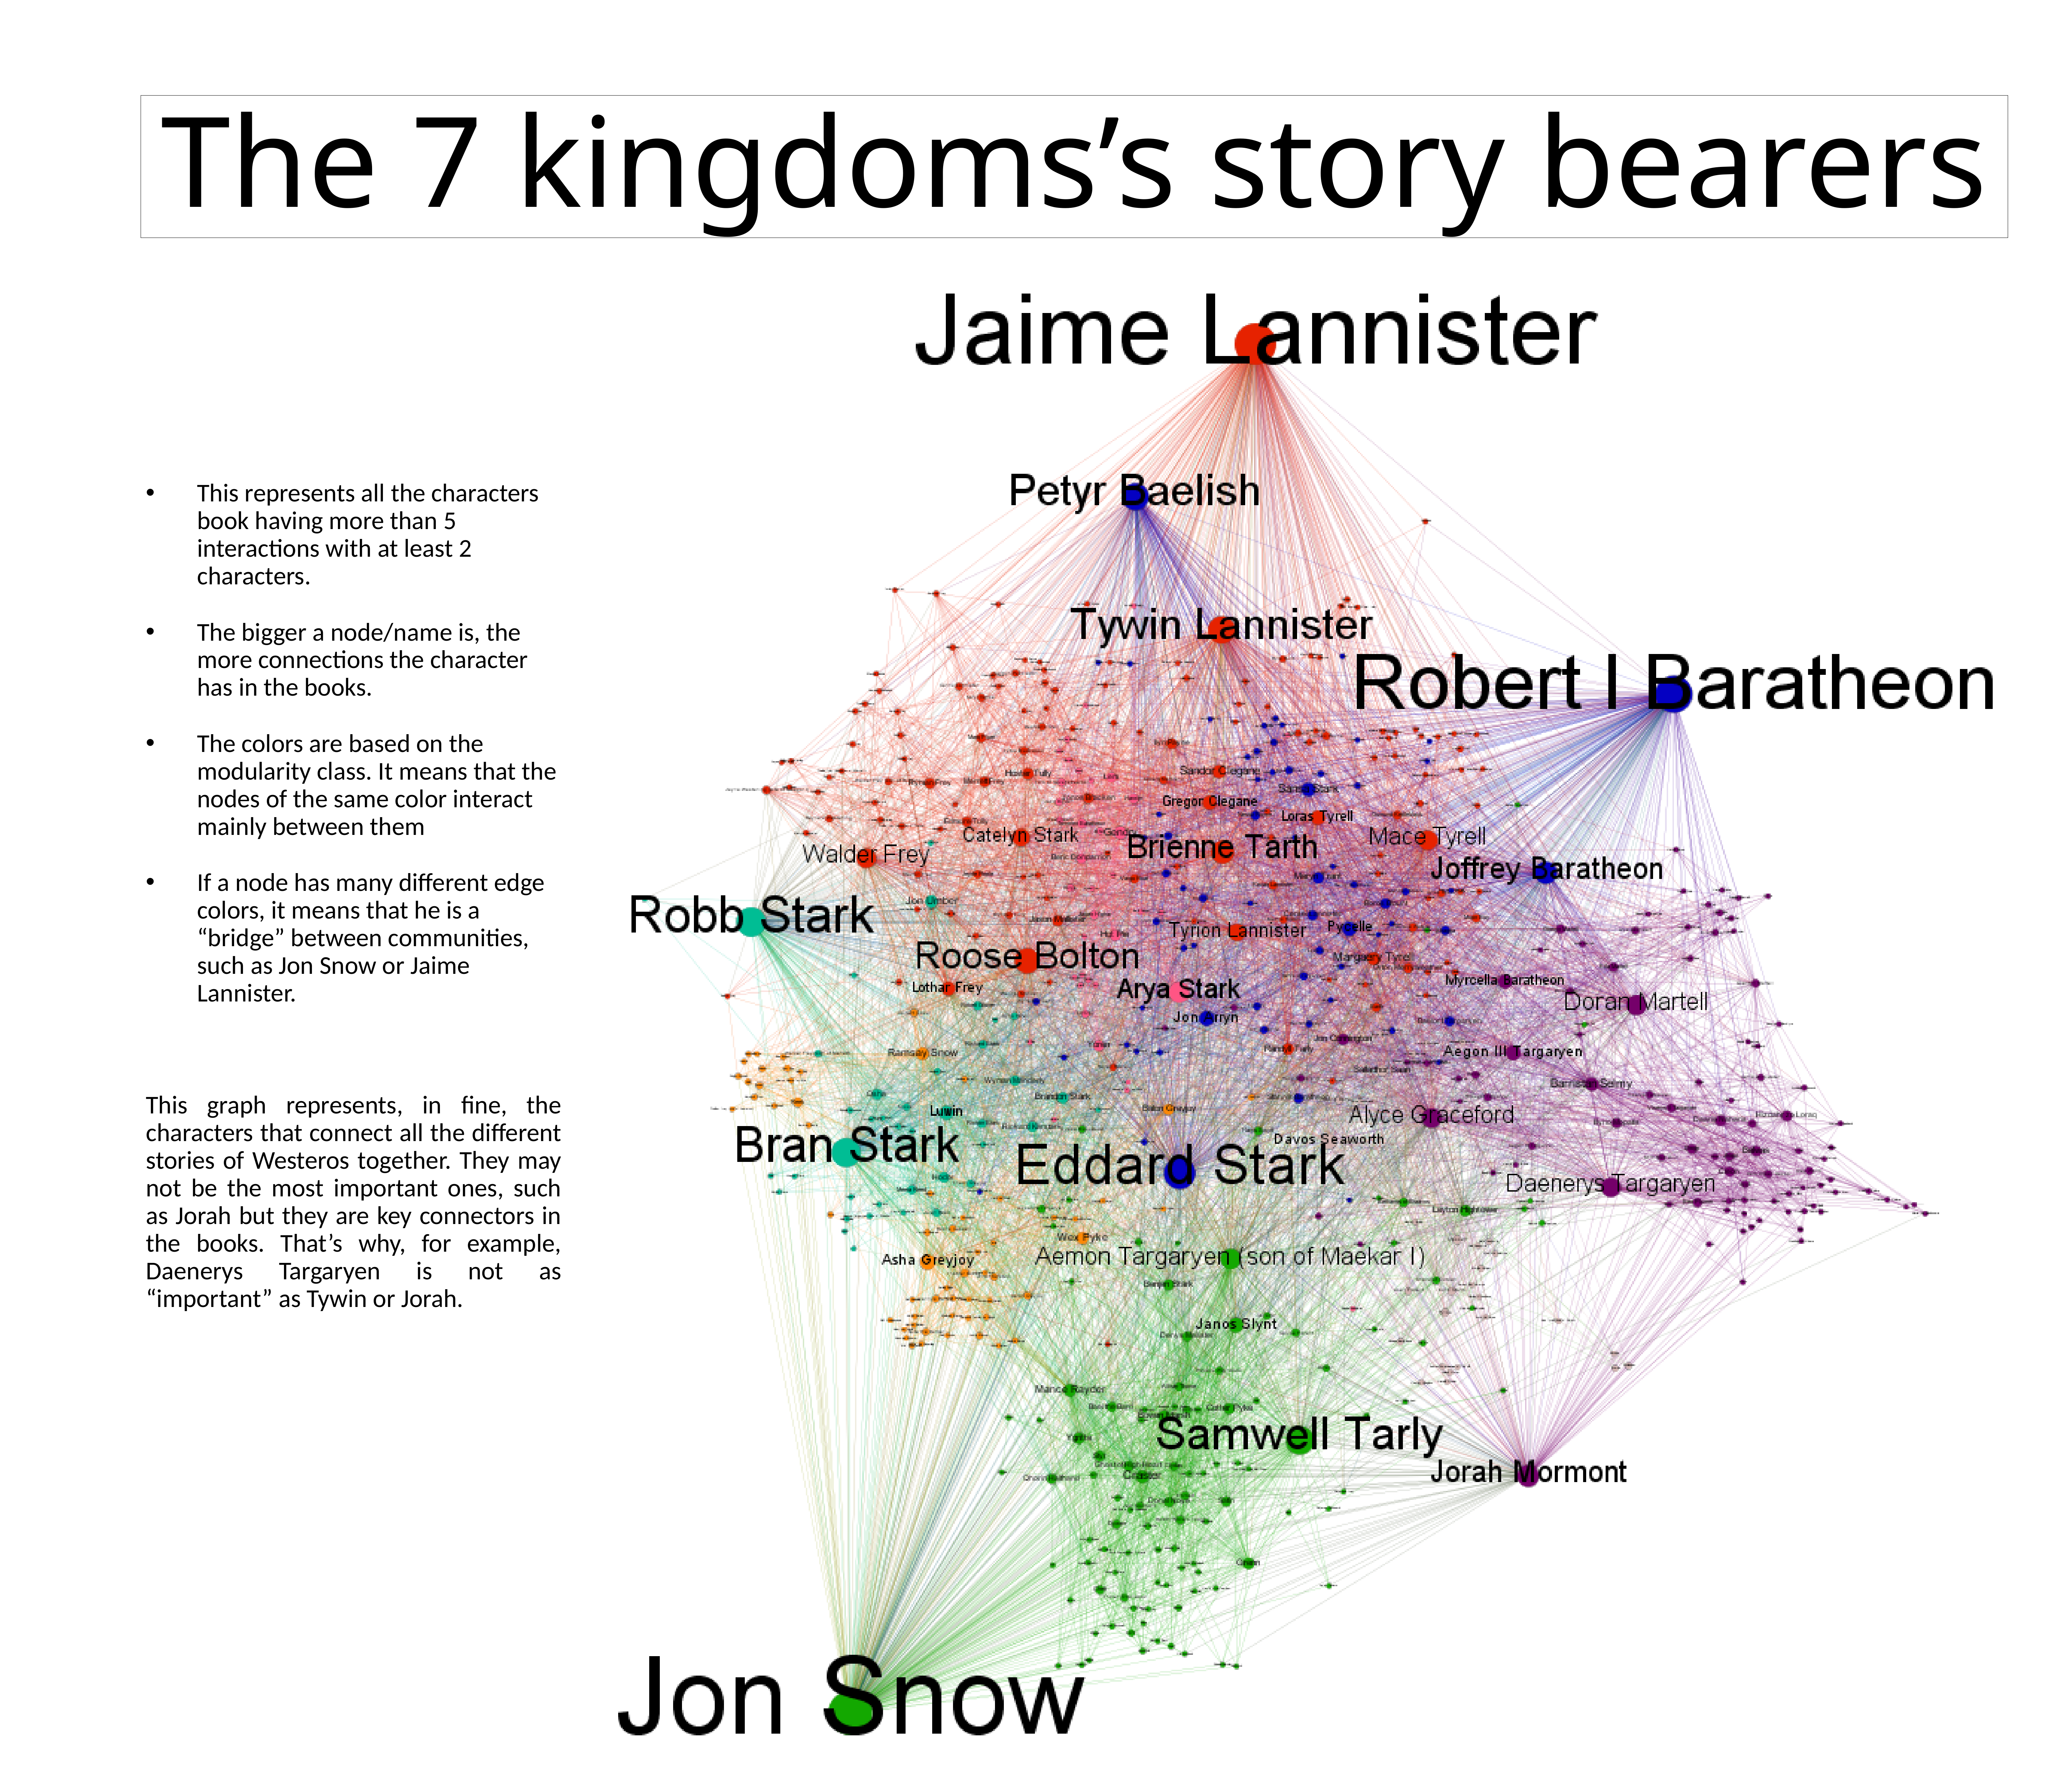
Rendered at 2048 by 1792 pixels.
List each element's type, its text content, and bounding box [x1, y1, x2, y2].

list This represents all the characters book having more than 5 interactions with at least 2 characters. The bigger a node/name is, the more connections the character has in the books. The colors are based on the modularity class. It means that the nodes of the same color interact mainly between them If a node has many different edge colors, it means that he is a “bridge” between communities, such as Jon Snow or Jaime Lannister. This graph represents, in fine, the characters that connect all the different stories of Westeros together. They may not be the most important ones, such as Jorah but they are key connectors in the books. That’s why, for example, Daenerys Targaryen is not as “important” as Tywin or Jorah. [141, 477, 523, 1614]
picture [523, 267, 2048, 1792]
title The 7 kingdoms’s story bearers [141, 95, 2008, 238]
